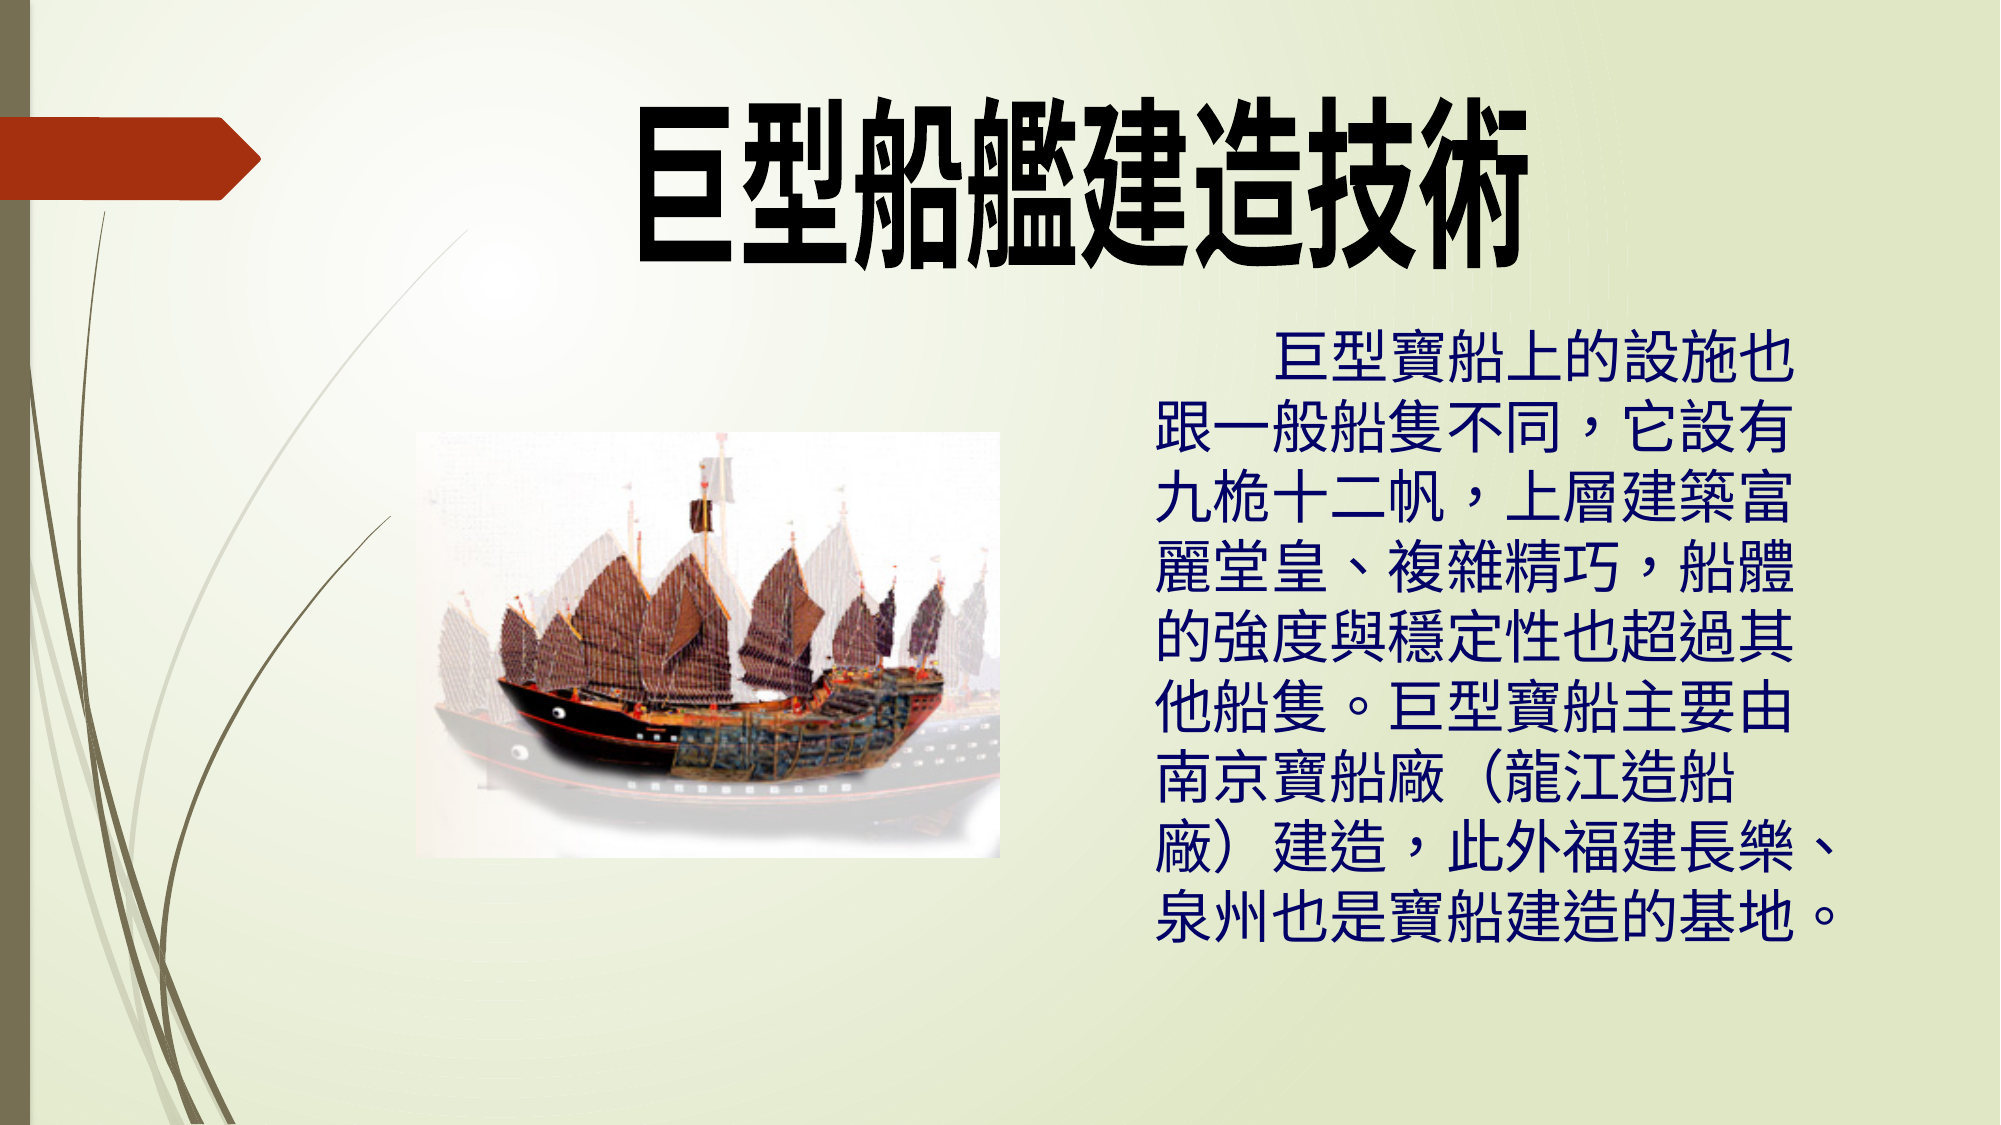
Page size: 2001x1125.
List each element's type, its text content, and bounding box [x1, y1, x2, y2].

picture [416, 432, 1001, 858]
text_box 巨型寶船上的設施也跟一般船隻不同，它設有九桅十二帆，上層建築富麗堂皇、複雜精巧，船體的強度與穩定性也超過其他船隻。巨型寶船主要由南京寶船廠（龍江造船廠）建造，此外福建長樂、泉州也是寶船建造的基地。 [1140, 287, 1840, 983]
